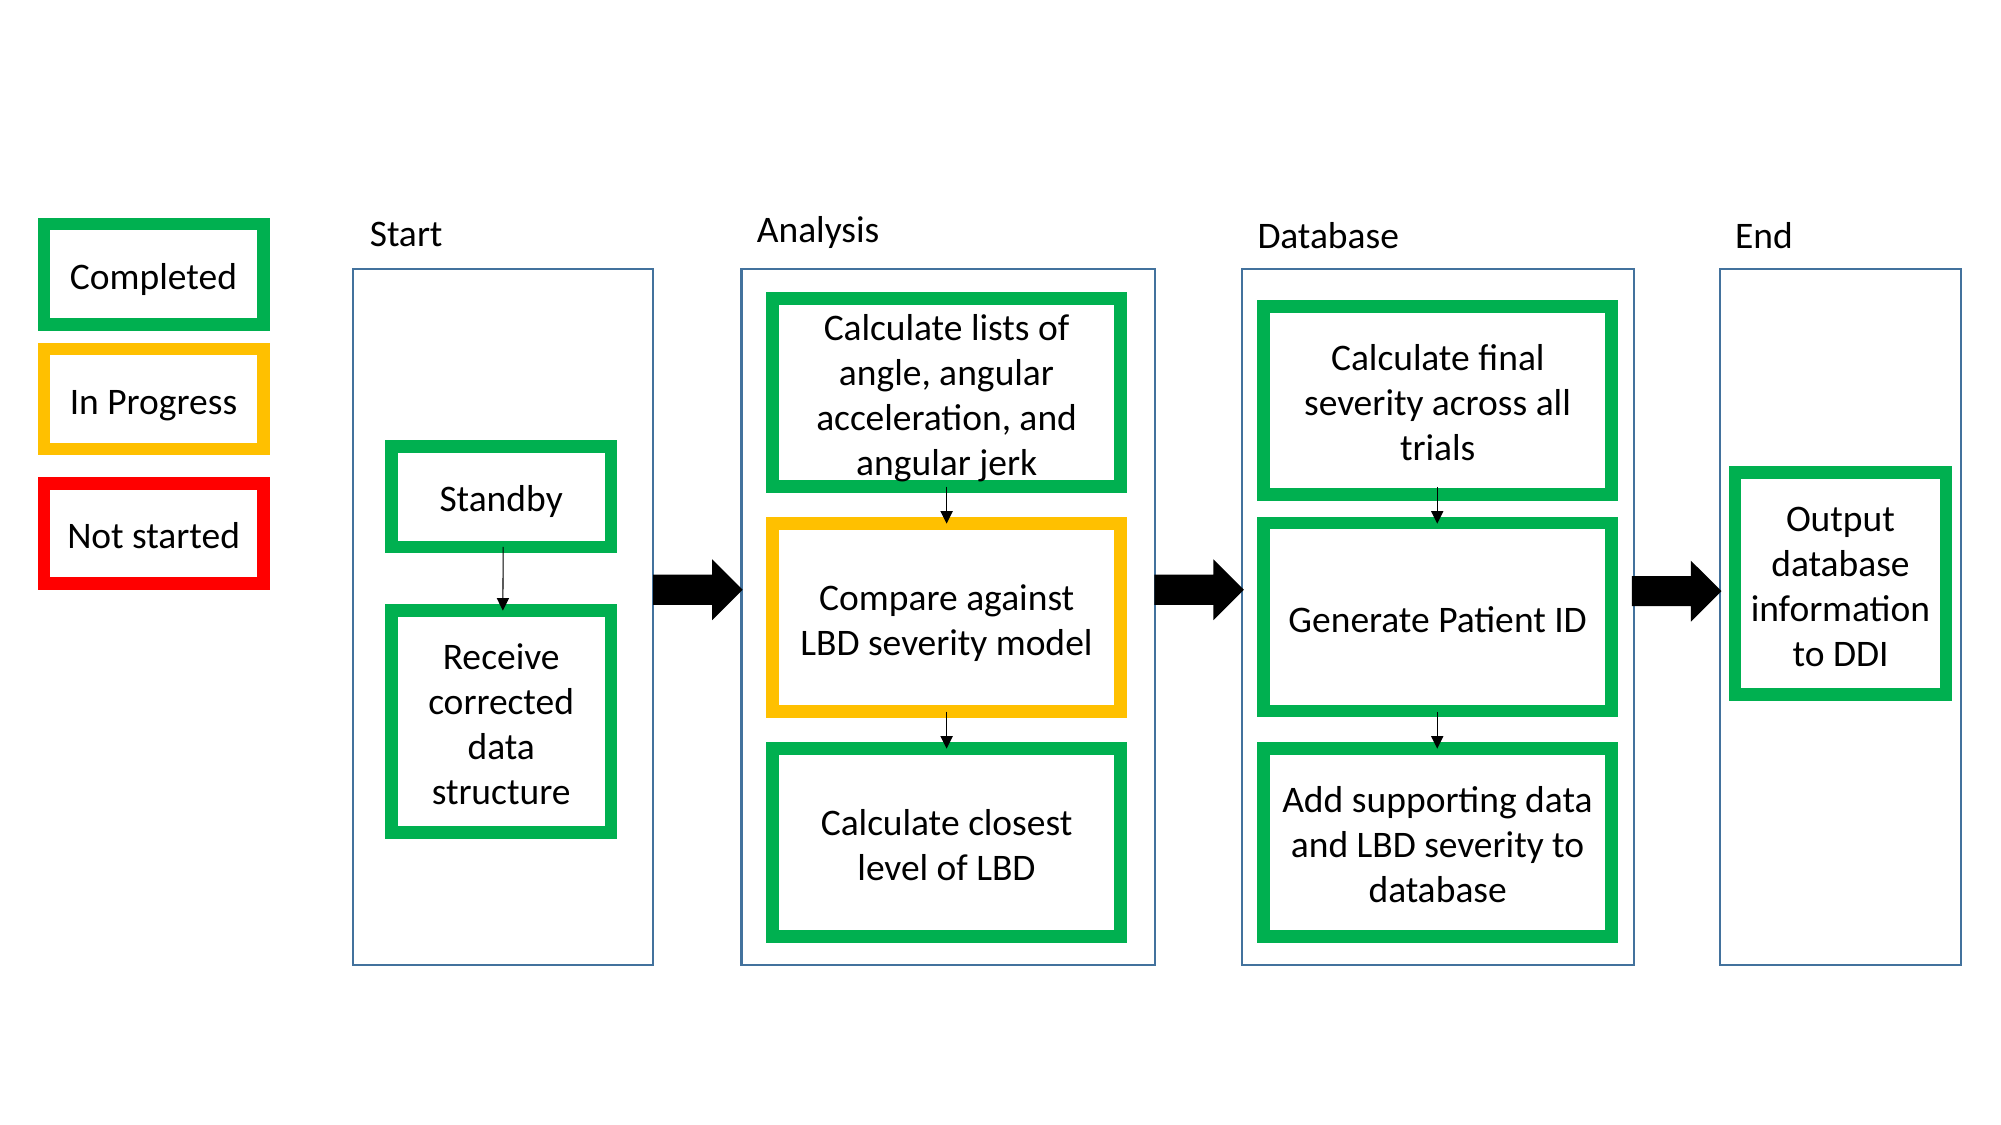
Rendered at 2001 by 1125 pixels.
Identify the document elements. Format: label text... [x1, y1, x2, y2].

text_box End [1720, 203, 1808, 264]
text_box [740, 268, 1156, 966]
text_box Completed [43, 223, 264, 325]
text_box Start [355, 201, 458, 261]
text_box In Progress [43, 348, 264, 450]
text_box Database [1242, 203, 1415, 264]
text_box [1241, 268, 1635, 966]
text_box Receive corrected data structure [391, 610, 612, 834]
text_box Calculate final severity across all trials [1263, 305, 1613, 496]
text_box [1719, 268, 1962, 966]
text_box [653, 559, 743, 621]
text_box Generate Patient ID [1263, 522, 1613, 712]
text_box [352, 268, 654, 966]
text_box Compare against LBD severity model [772, 523, 1122, 713]
text_box Output database information to DDI [1734, 472, 1947, 696]
text_box Not started [43, 482, 264, 585]
text_box [1154, 559, 1244, 621]
text_box Calculate closest level of LBD [772, 748, 1122, 938]
text_box Calculate lists of angle, angular acceleration, and angular jerk [772, 298, 1122, 488]
text_box Analysis [742, 197, 895, 257]
text_box Standby [391, 445, 612, 548]
text_box Add supporting data and LBD severity to database [1263, 748, 1613, 938]
text_box [1631, 560, 1722, 622]
